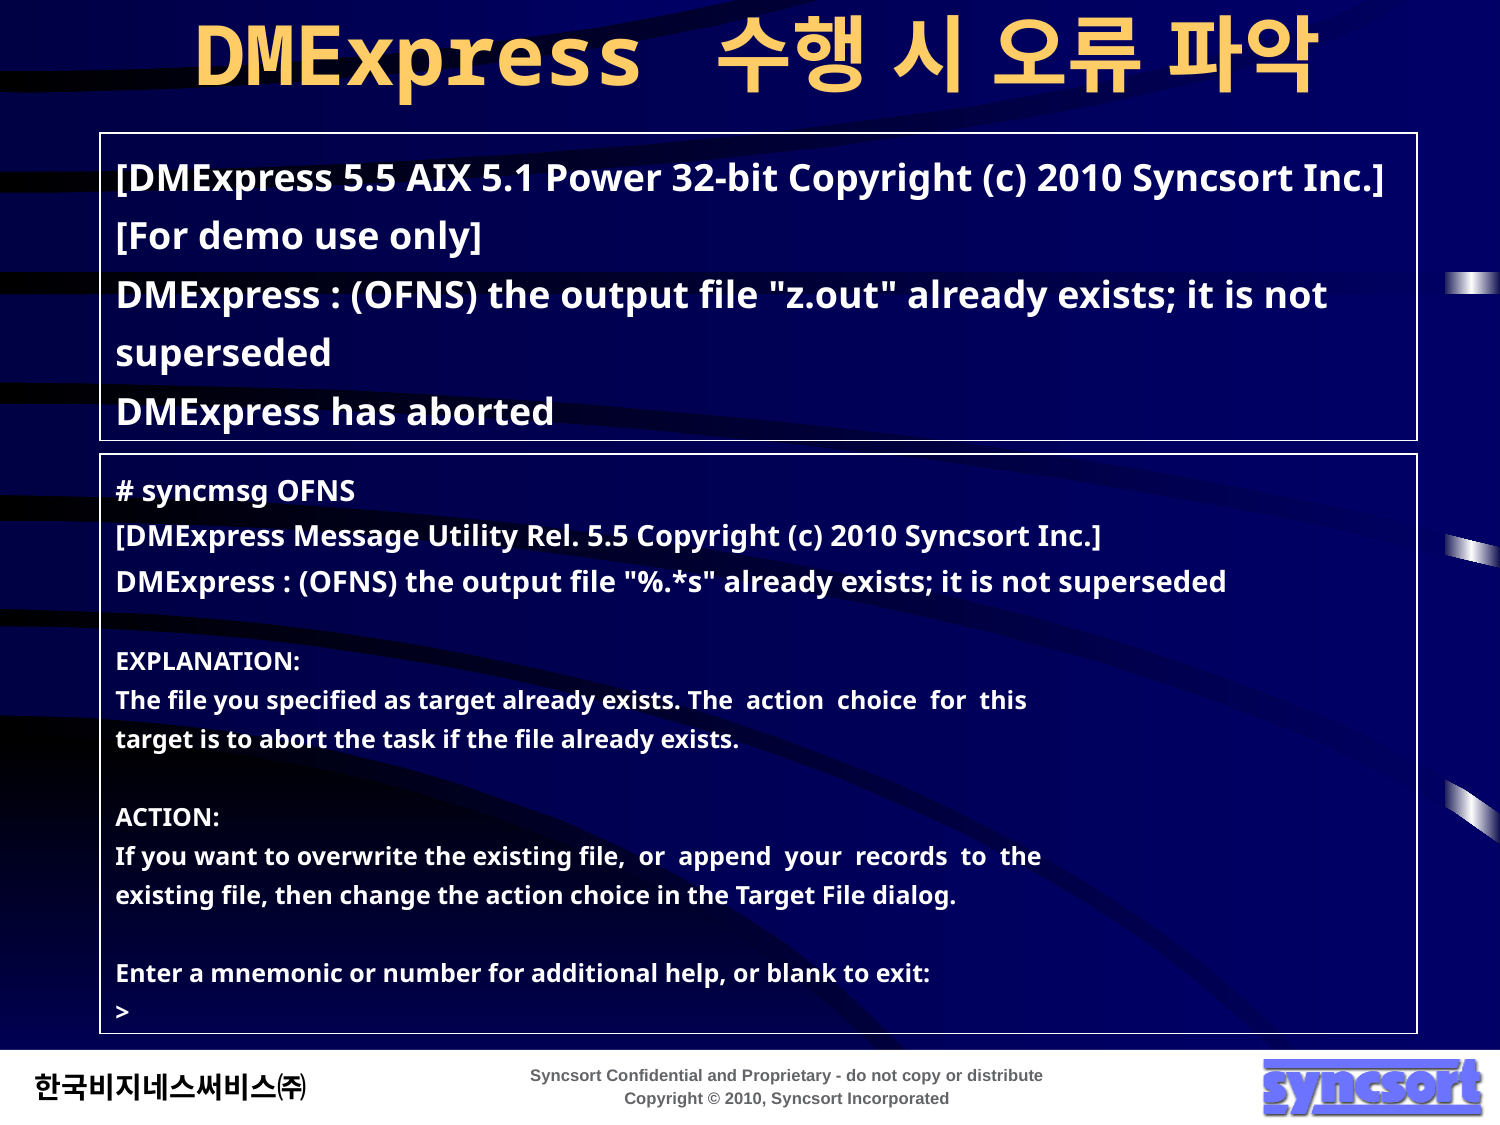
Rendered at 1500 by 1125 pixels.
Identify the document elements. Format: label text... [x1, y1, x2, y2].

text_box DMExpress 수행 시 오류 파악 [0, 0, 1500, 109]
picture [1259, 1056, 1488, 1118]
text_box # syncmsg OFNS [DMExpress Message Utility Rel. 5.5 Copyright (c) 2010 Syncsort Inc.] DMExpress : (OFNS) the output file "%.*s" already exists; it is not superseded EXPLANATION: The file you specified as target already exists. The action choice for this target is to abort the task if the file already exists. ACTION: If you want to overwrite the existing file, or append your records to the existing file, then change the action choice in the Target File dialog. Enter a mnemonic or number for additional help, or blank to exit: > [100, 454, 1417, 1034]
text_box [DMExpress 5.5 AIX 5.1 Power 32-bit Copyright (c) 2010 Syncsort Inc.] [For demo use only] DMExpress : (OFNS) the output file "z.out" already exists; it is not superseded DMExpress has aborted [100, 132, 1417, 441]
